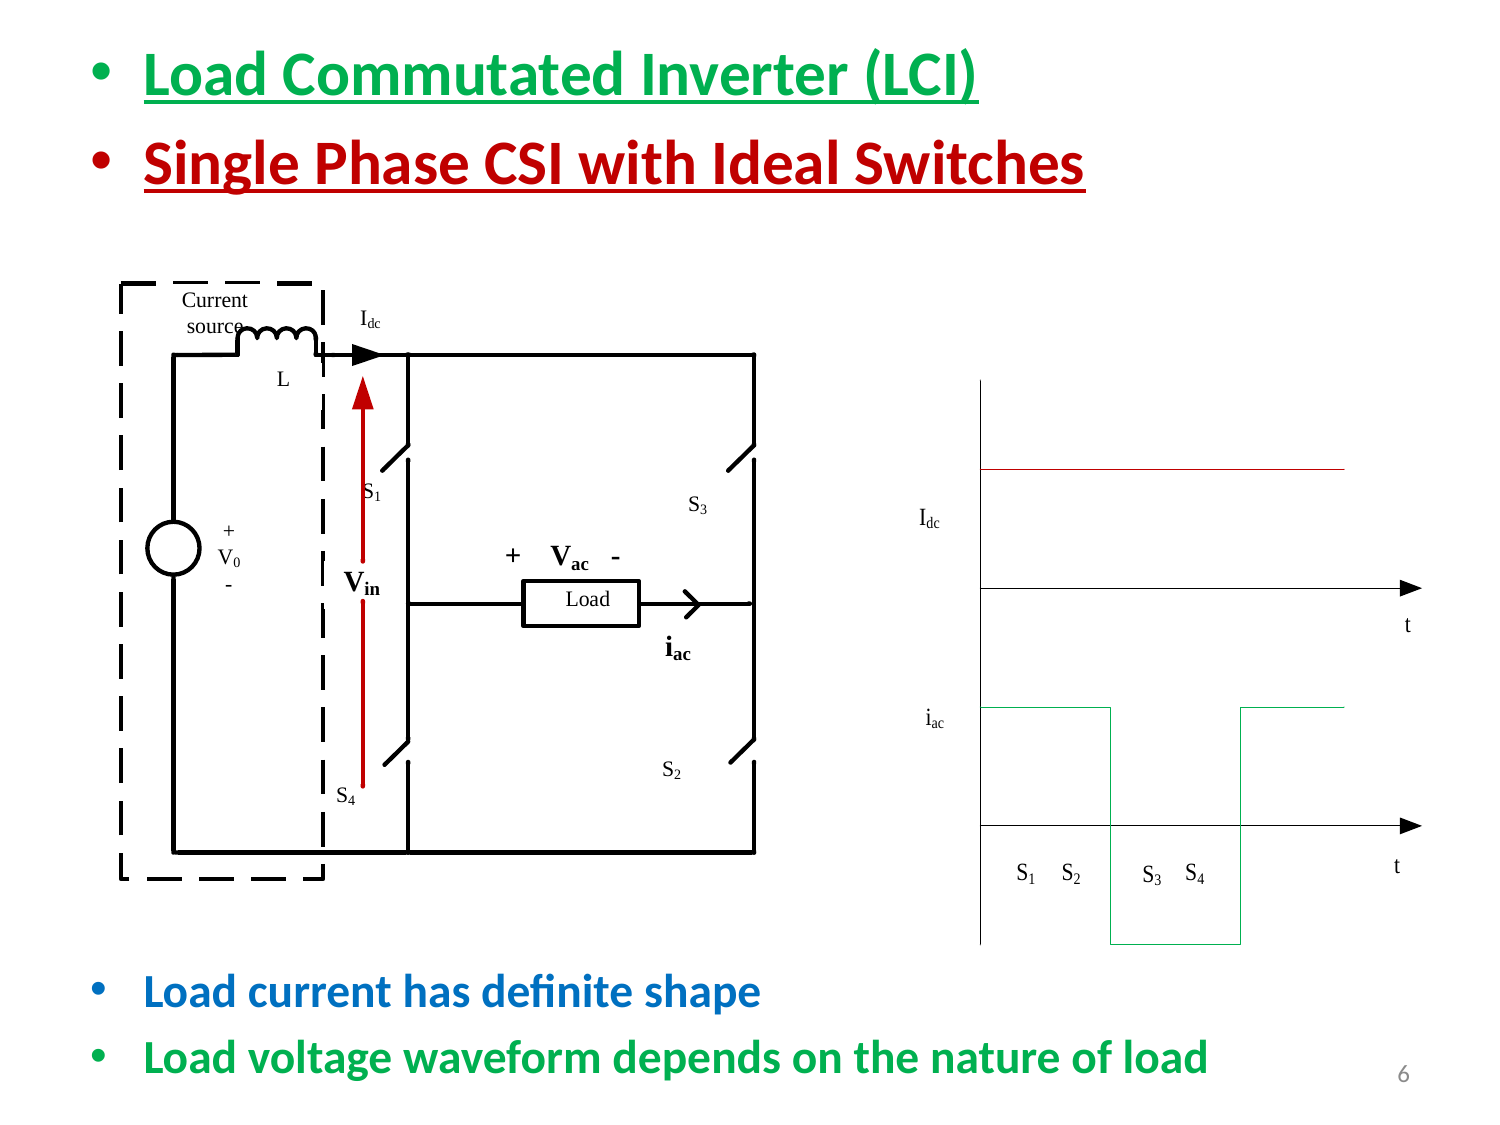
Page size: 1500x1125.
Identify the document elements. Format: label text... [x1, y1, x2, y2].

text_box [112, 274, 763, 888]
list Load Commutated Inverter (LCI) Single Phase CSI with Ideal Switches Load current has definite shape Load voltage waveform depends on the nature of load [75, 24, 1475, 1100]
slide_number 6 [1074, 1042, 1425, 1103]
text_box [887, 374, 1451, 951]
